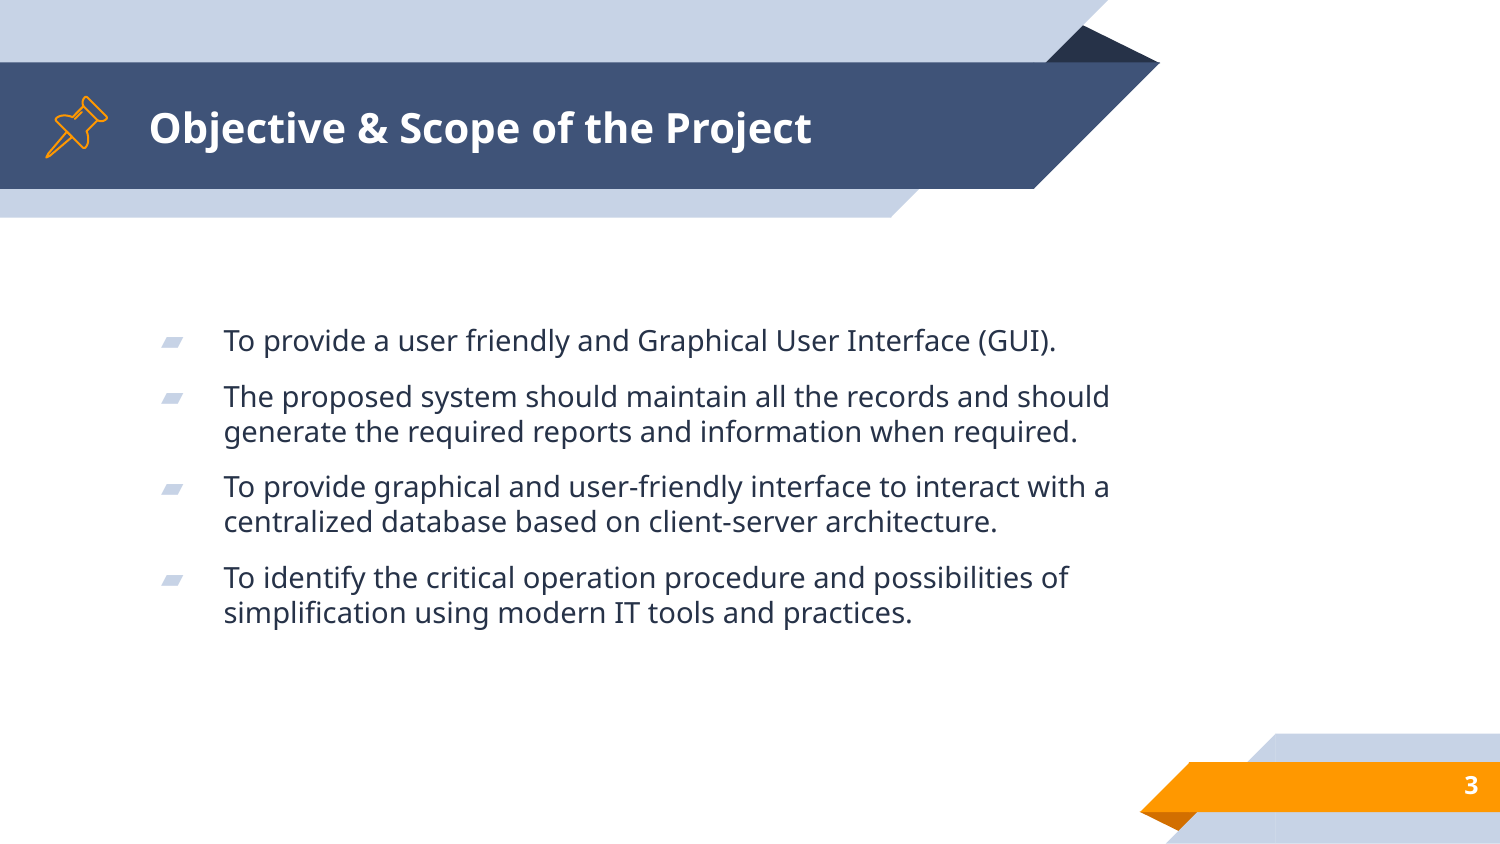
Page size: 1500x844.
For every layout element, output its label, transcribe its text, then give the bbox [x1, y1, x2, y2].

title Objective & Scope of the Project [133, 64, 1035, 190]
list To provide a user friendly and Graphical User Interface (GUI). The proposed system should maintain all the records and should generate the required reports and information when required. To provide graphical and user-friendly interface to interact with a centralized database based on client-server architecture. To identify the critical operation procedure and possibilities of simplification using modern IT tools and practices. [133, 217, 1140, 734]
slide_number 3 [1249, 760, 1494, 813]
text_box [45, 96, 108, 158]
